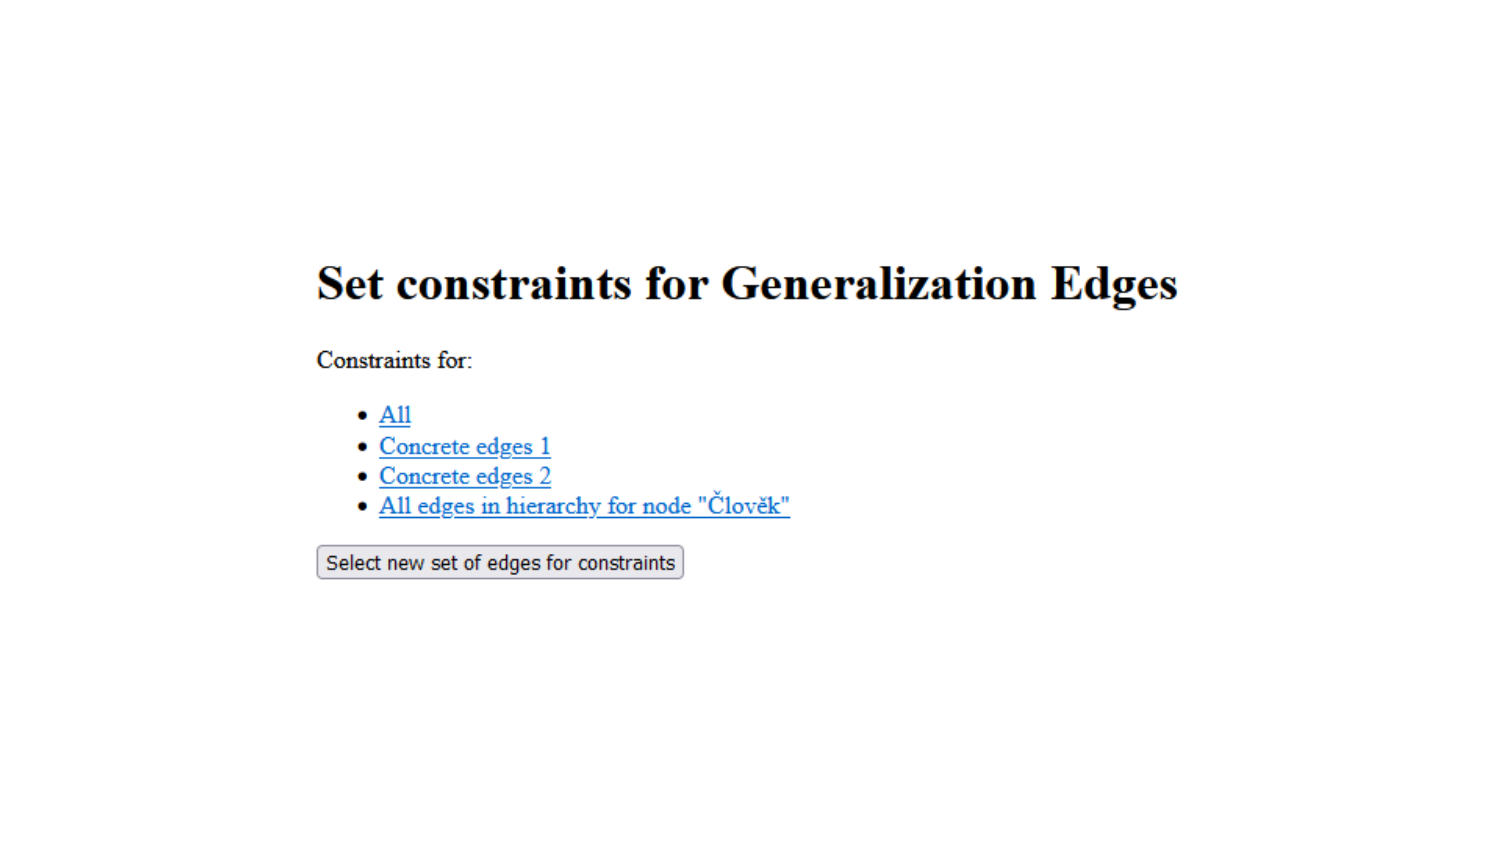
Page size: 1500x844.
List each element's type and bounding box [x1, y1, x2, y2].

picture [309, 254, 1191, 590]
